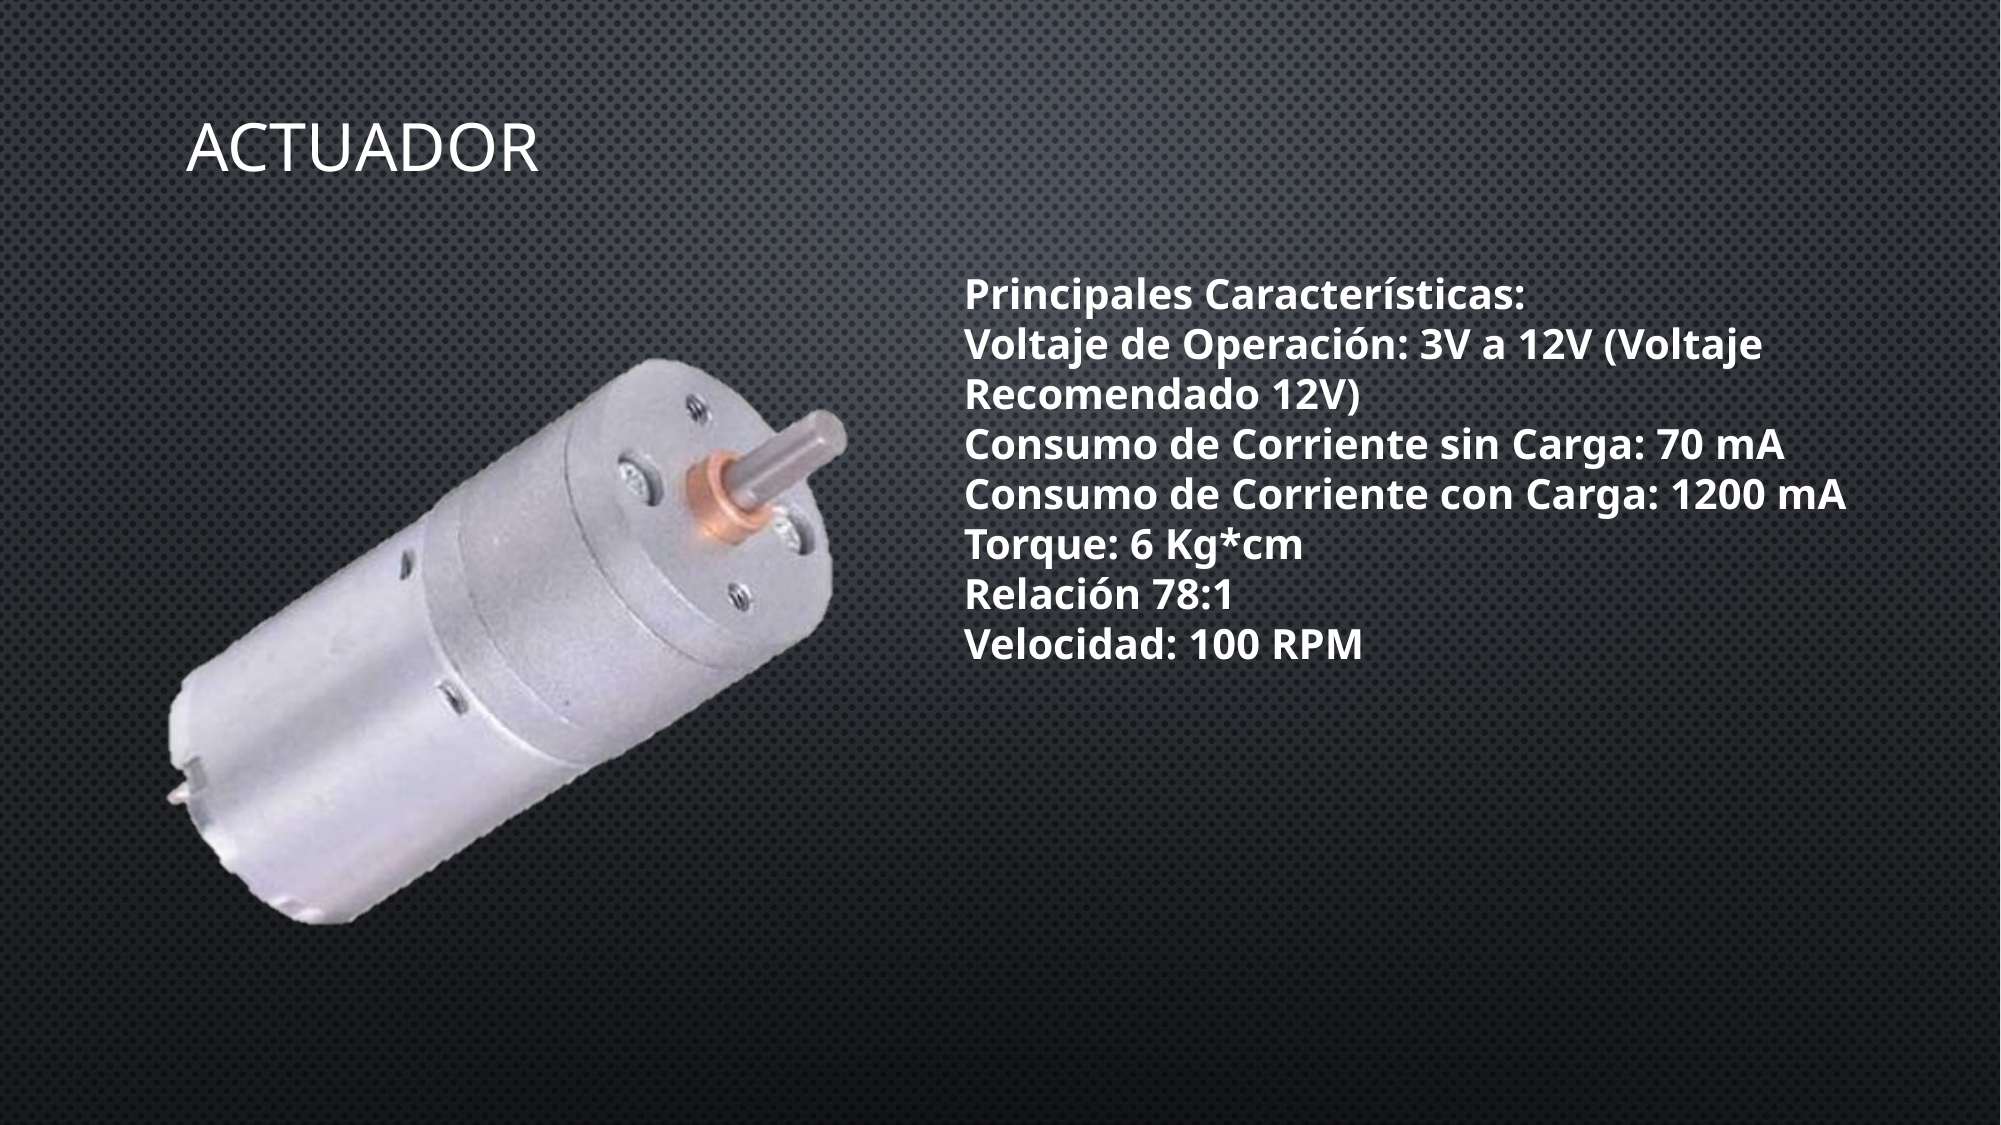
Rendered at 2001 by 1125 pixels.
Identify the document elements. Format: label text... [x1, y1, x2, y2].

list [46, 176, 977, 1106]
title ACTUADOR [171, 0, 1797, 260]
text_box Principales Características: Voltaje de Operación: 3V a 12V (Voltaje Recomendado 12V) Consumo de Corriente sin Carga: 70 mA Consumo de Corriente con Carga: 1200 mA Torque: 6 Kg*cm Relación 78:1 Velocidad: 100 RPM [977, 260, 2000, 721]
